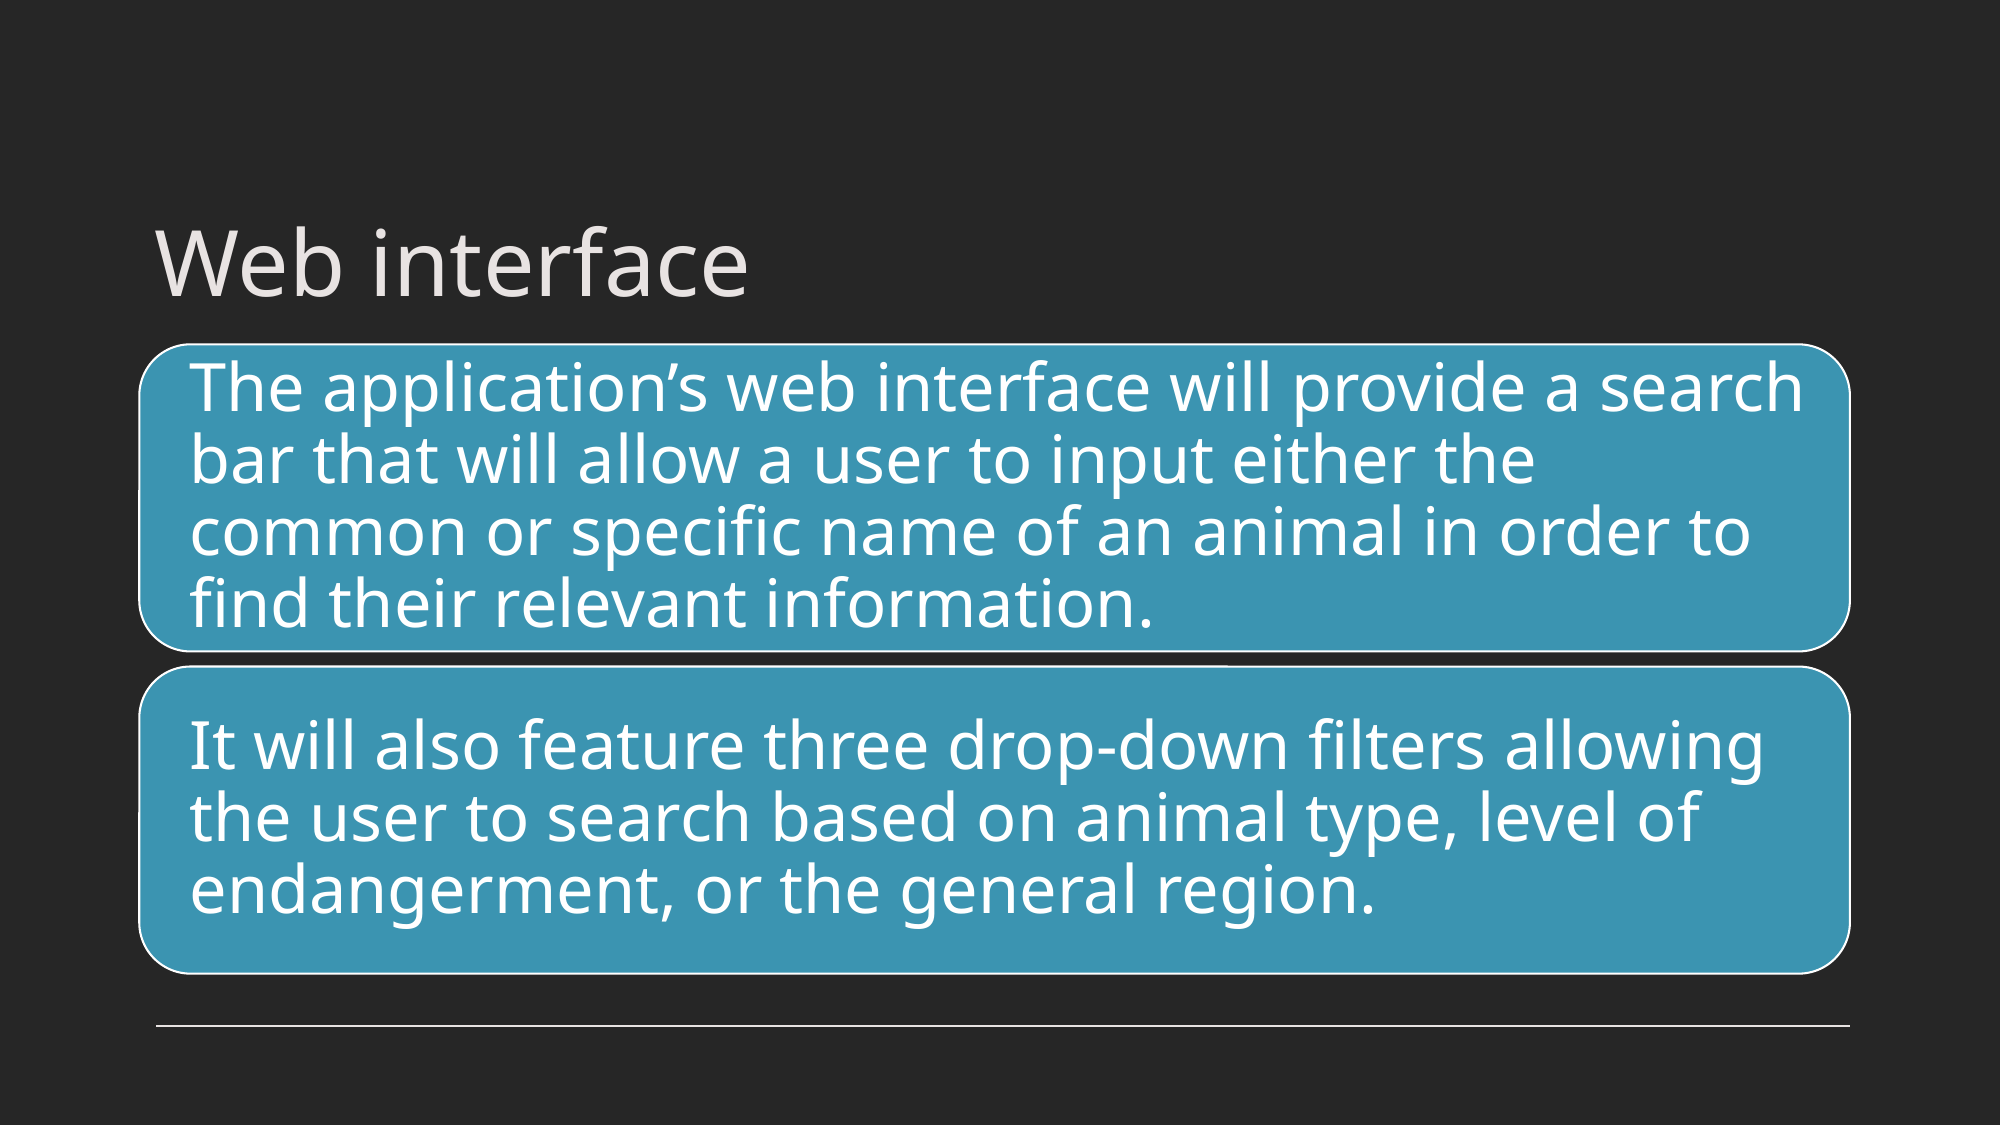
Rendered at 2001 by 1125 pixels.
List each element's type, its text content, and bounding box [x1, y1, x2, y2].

title Web interface [139, 143, 1850, 322]
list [139, 338, 1850, 980]
